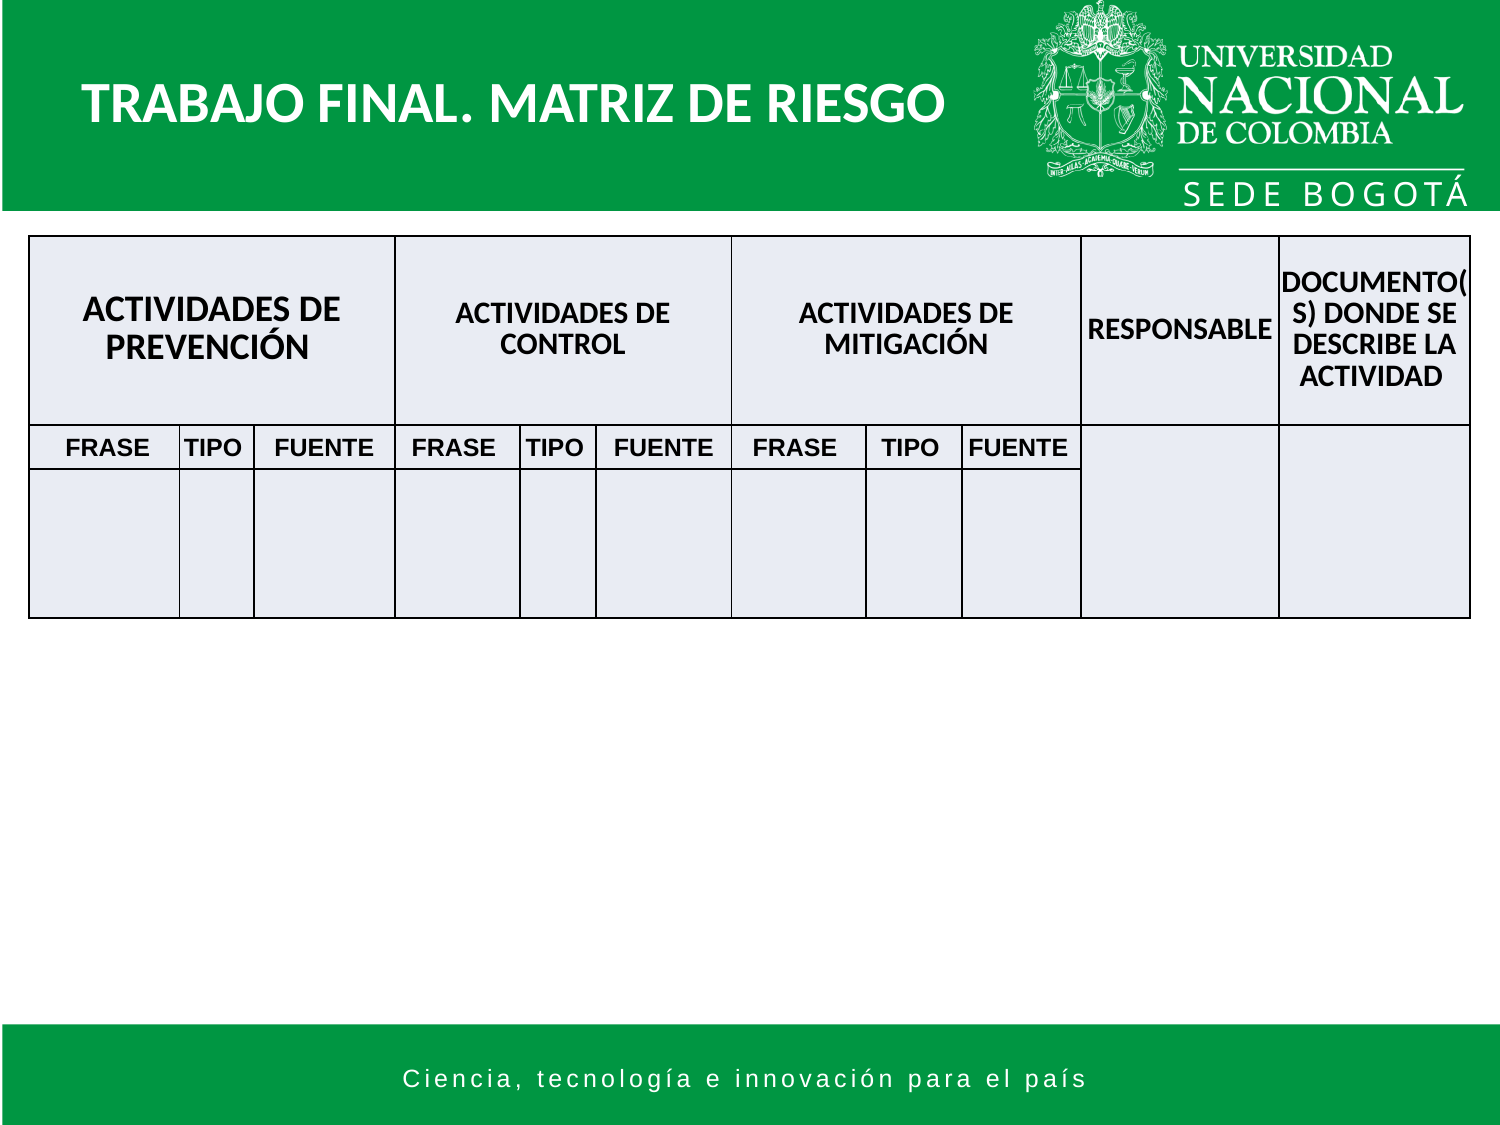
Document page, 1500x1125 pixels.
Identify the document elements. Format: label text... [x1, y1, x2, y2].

table_cell [396, 470, 519, 617]
table_header RESPONSABLE [1082, 237, 1278, 424]
table_cell [1280, 426, 1469, 617]
table_cell [521, 470, 595, 617]
table_header ACTIVIDADES DE CONTROL [396, 237, 731, 424]
table_cell TIPO [521, 426, 595, 468]
table_cell [732, 470, 865, 617]
table_cell TIPO [867, 426, 961, 468]
table_cell FRASE [30, 426, 179, 468]
table_header ACTIVIDADES DE PREVENCIÓN [30, 237, 394, 424]
table_cell FUENTE [255, 426, 394, 468]
table_header ACTIVIDADES DE MITIGACIÓN [732, 237, 1080, 424]
picture [1033, 0, 1466, 177]
table_cell [180, 470, 253, 617]
table_cell [867, 470, 961, 617]
table_cell FUENTE [597, 426, 731, 468]
table_cell FUENTE [963, 426, 1080, 468]
table_cell [30, 470, 179, 617]
table_cell [597, 470, 731, 617]
table_cell [963, 470, 1080, 617]
table_cell [1082, 426, 1278, 617]
table_cell FRASE [732, 426, 865, 468]
title TRABAJO FINAL. MATRIZ DE RIESGO [23, 0, 1032, 200]
table_cell FRASE [396, 426, 519, 468]
table_header DOCUMENTO(S) DONDE SE DESCRIBE LA ACTIVIDAD [1280, 237, 1469, 424]
table_cell [255, 470, 394, 617]
table_cell TIPO [180, 426, 253, 468]
